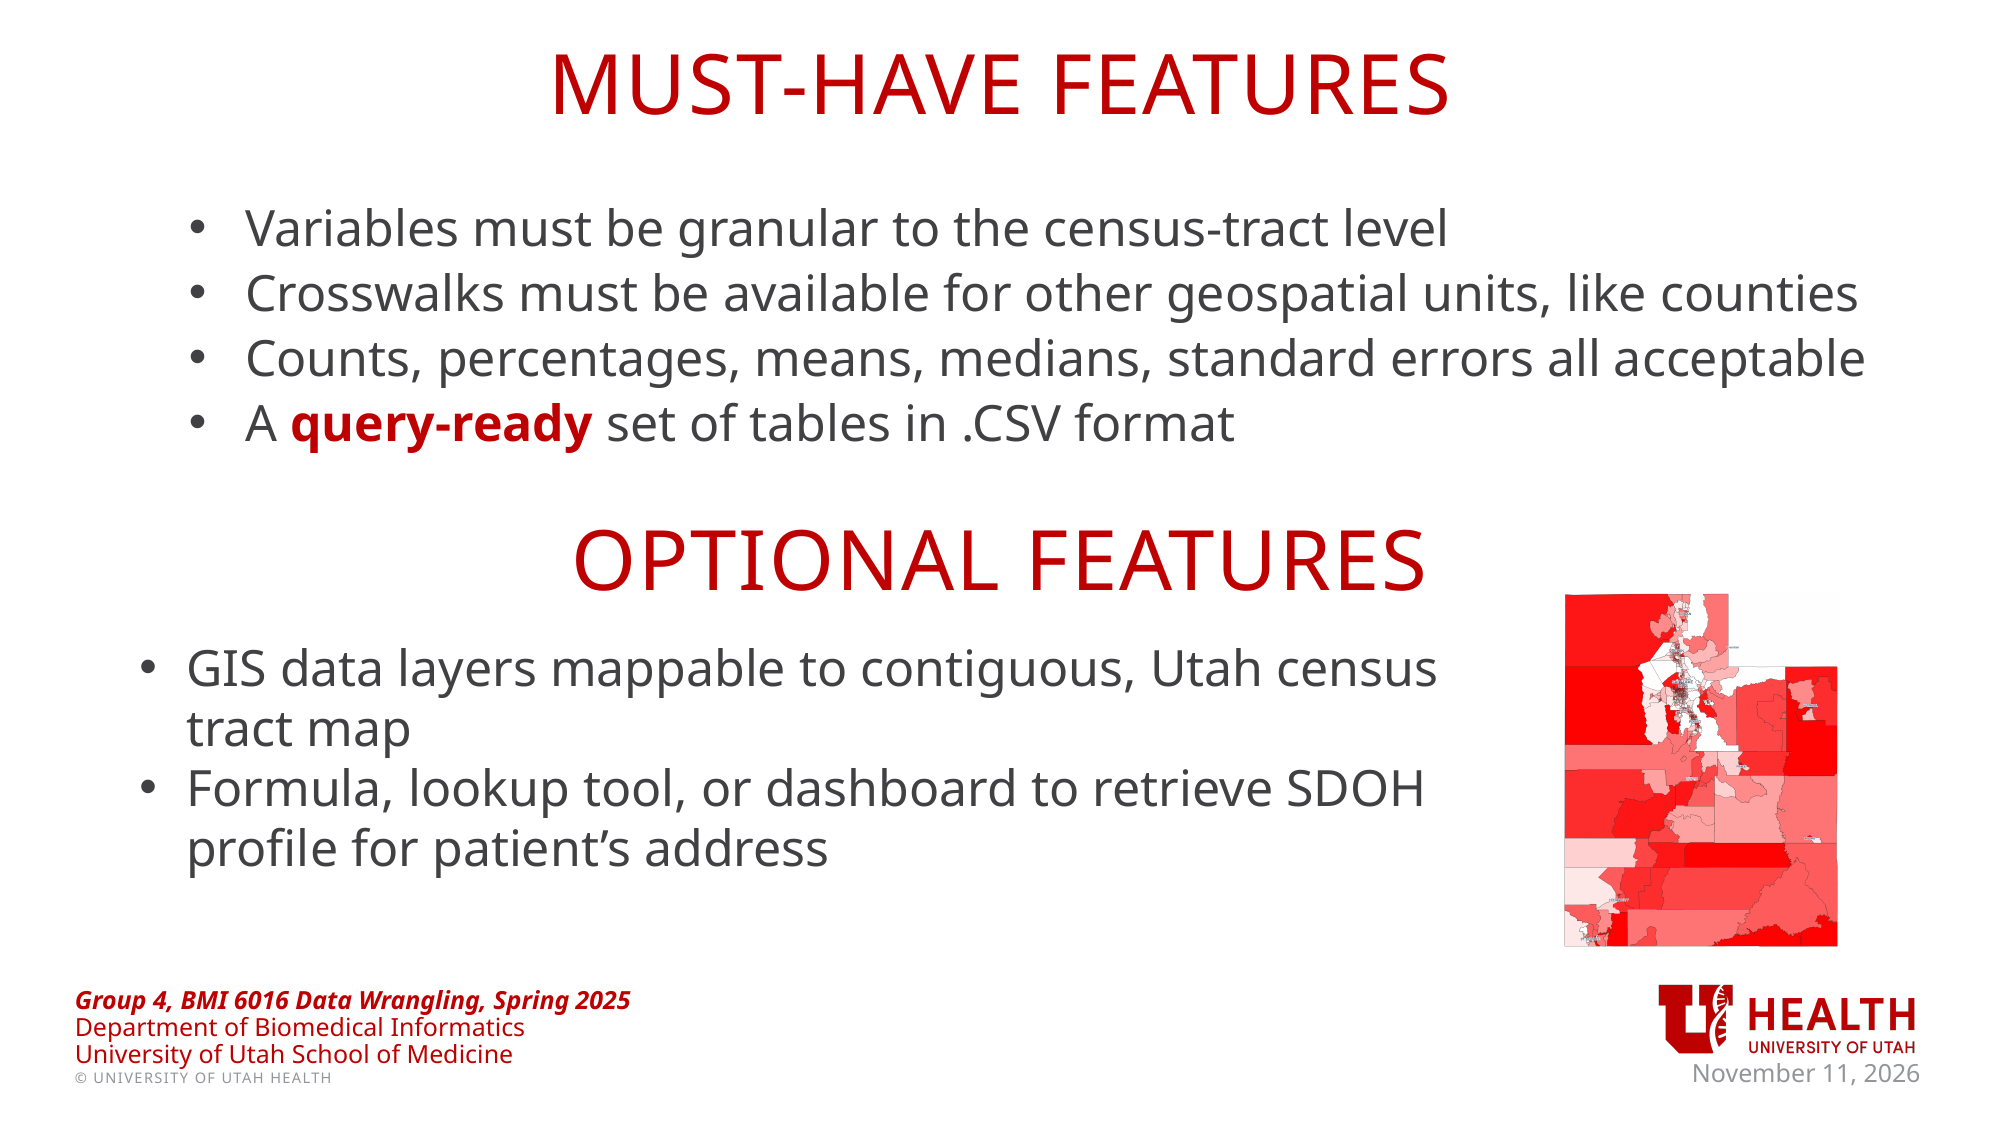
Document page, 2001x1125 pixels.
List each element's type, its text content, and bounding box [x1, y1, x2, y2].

text_box Department of Biomedical Informatics University of Utah School of Medicine [59, 1007, 1126, 1077]
text_box Group 4, BMI 6016 Data Wrangling, Spring 2025 [59, 980, 1126, 1007]
picture [1561, 591, 1840, 949]
text_box Optional features [0, 499, 2000, 617]
text_box Must-have features [0, 23, 2000, 140]
text_box March 14, 2025 [1512, 1049, 1936, 1089]
text_box Variables must be granular to the census-tract level Crosswalks must be available for other geospatial units, like counties Counts, percentages, means, medians, standard errors all acceptable A query-ready set of tables in .CSV format [174, 184, 1883, 459]
picture [1658, 984, 1915, 1054]
text_box GIS data layers mappable to contiguous, Utah census tract map Formula, lookup tool, or dashboard to retrieve SDOH profile for patient’s address [124, 628, 1513, 884]
text_box © UNIVERSITY OF UTAH HEALTH [59, 1061, 435, 1095]
